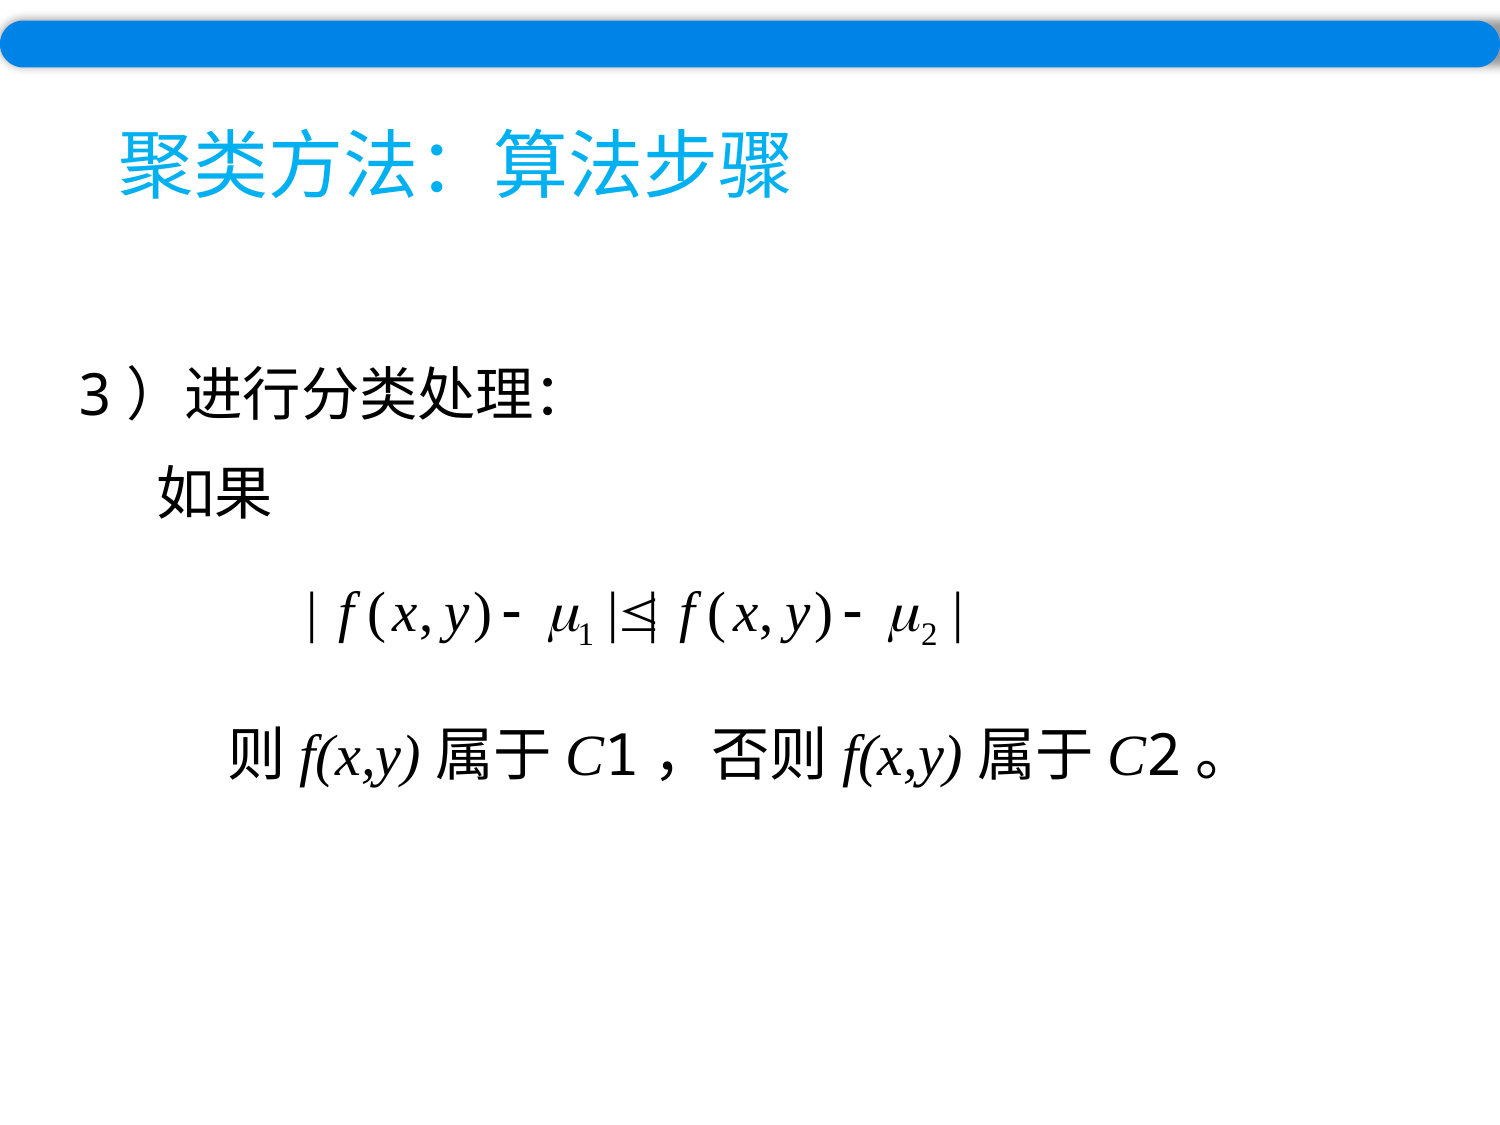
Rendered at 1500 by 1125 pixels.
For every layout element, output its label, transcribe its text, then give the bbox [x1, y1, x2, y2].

text_box 3）进行分类处理： 如果 [62, 349, 1438, 534]
text_box [0, 19, 1500, 69]
text_box 则f(x,y)属于C1，否则f(x,y)属于C2。 [212, 709, 1363, 795]
title 聚类方法：算法步骤 [103, 77, 1397, 278]
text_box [301, 574, 971, 660]
